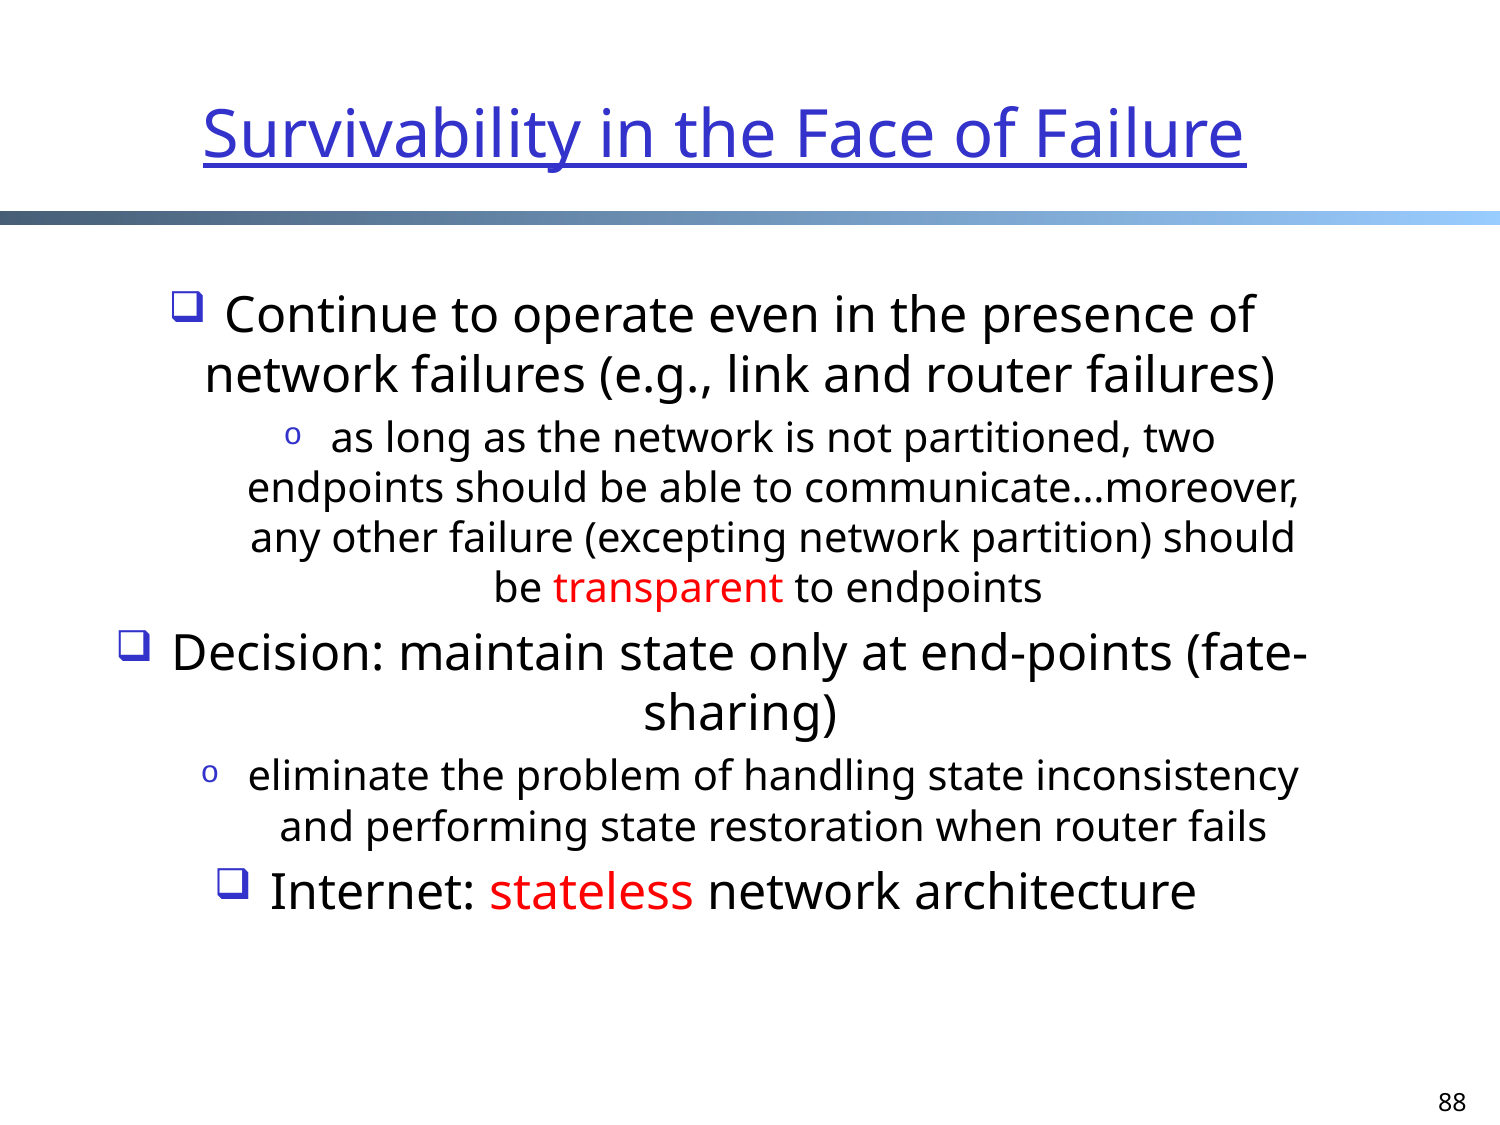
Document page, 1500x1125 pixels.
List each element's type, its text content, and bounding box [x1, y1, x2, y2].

text_box R [1424, 212, 1428, 224]
text_box Continue to operate even in the presence of network failures (e.g., link and router failures) as long as the network is not partitioned, two endpoints should be able to communicate…moreover, any other failure (excepting network partition) should be transparent to endpoints Decision: maintain state only at end-points (fate-sharing) eliminate the problem of handling state inconsistency and performing state restoration when router fails Internet: stateless network architecture [99, 275, 1325, 975]
text_box Survivability in the Face of Failure [87, 37, 1363, 225]
slide_number 88 [1406, 1078, 1482, 1125]
